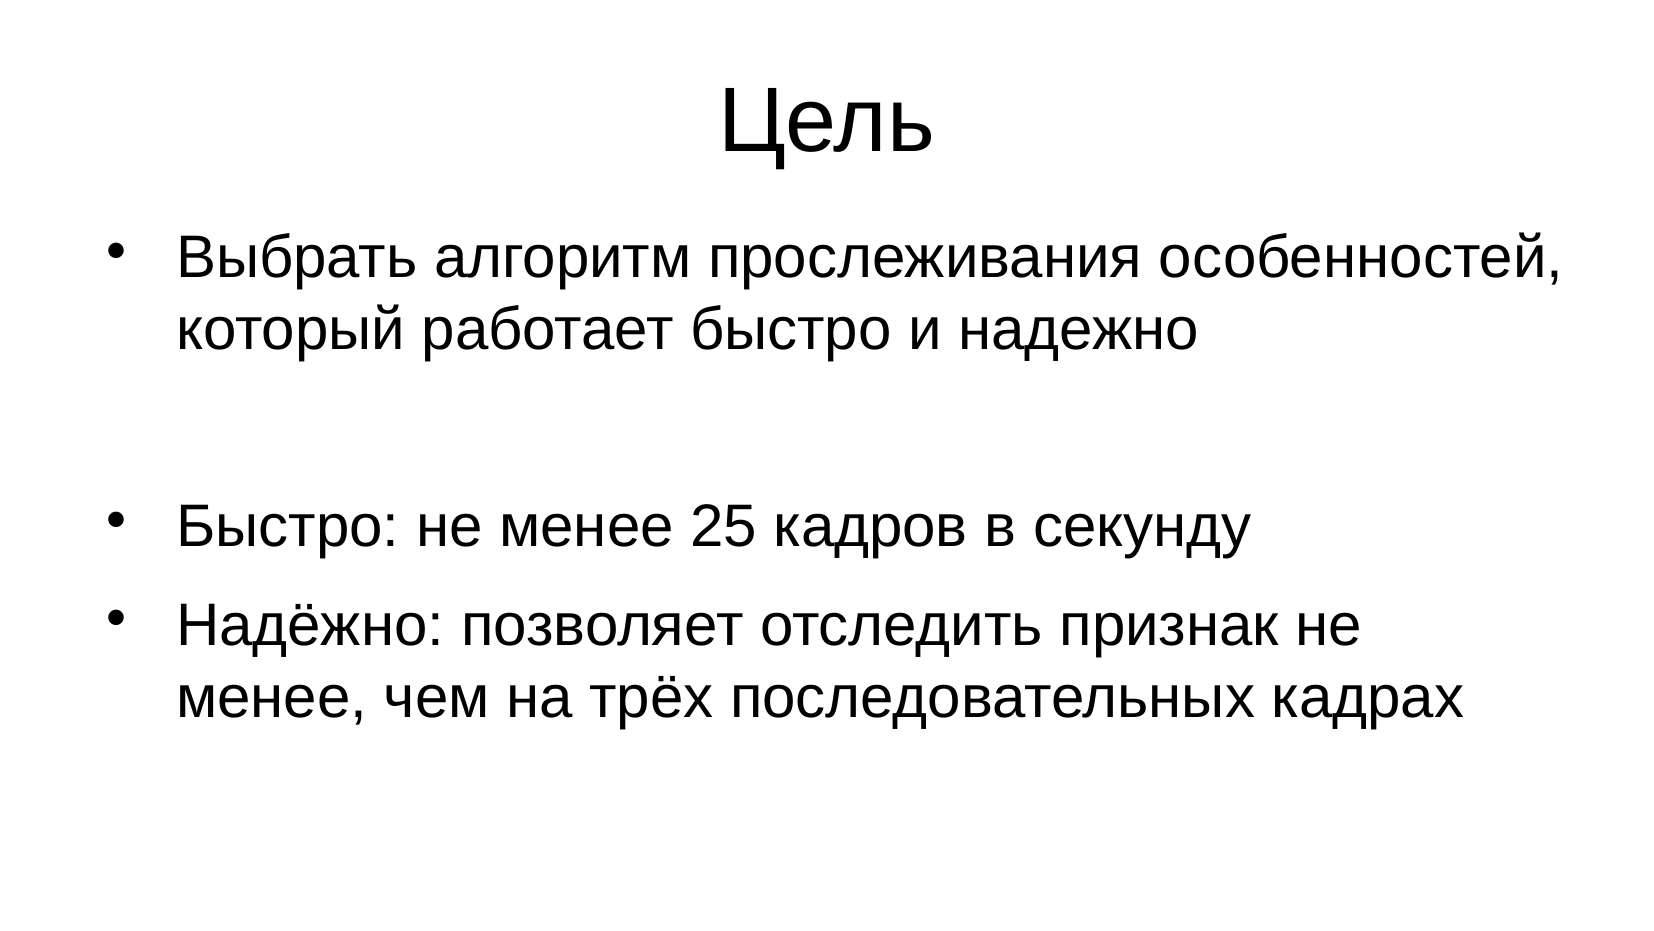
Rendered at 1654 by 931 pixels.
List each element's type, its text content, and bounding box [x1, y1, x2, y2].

text_box Цель [82, 37, 1571, 193]
text_box Выбрать алгоритм прослеживания особенностей, который работает быстро и надежно Быстро: не менее 25 кадров в секунду Надёжно: позволяет отследить признак не менее, чем на трёх последовательных кадрах [82, 217, 1571, 757]
